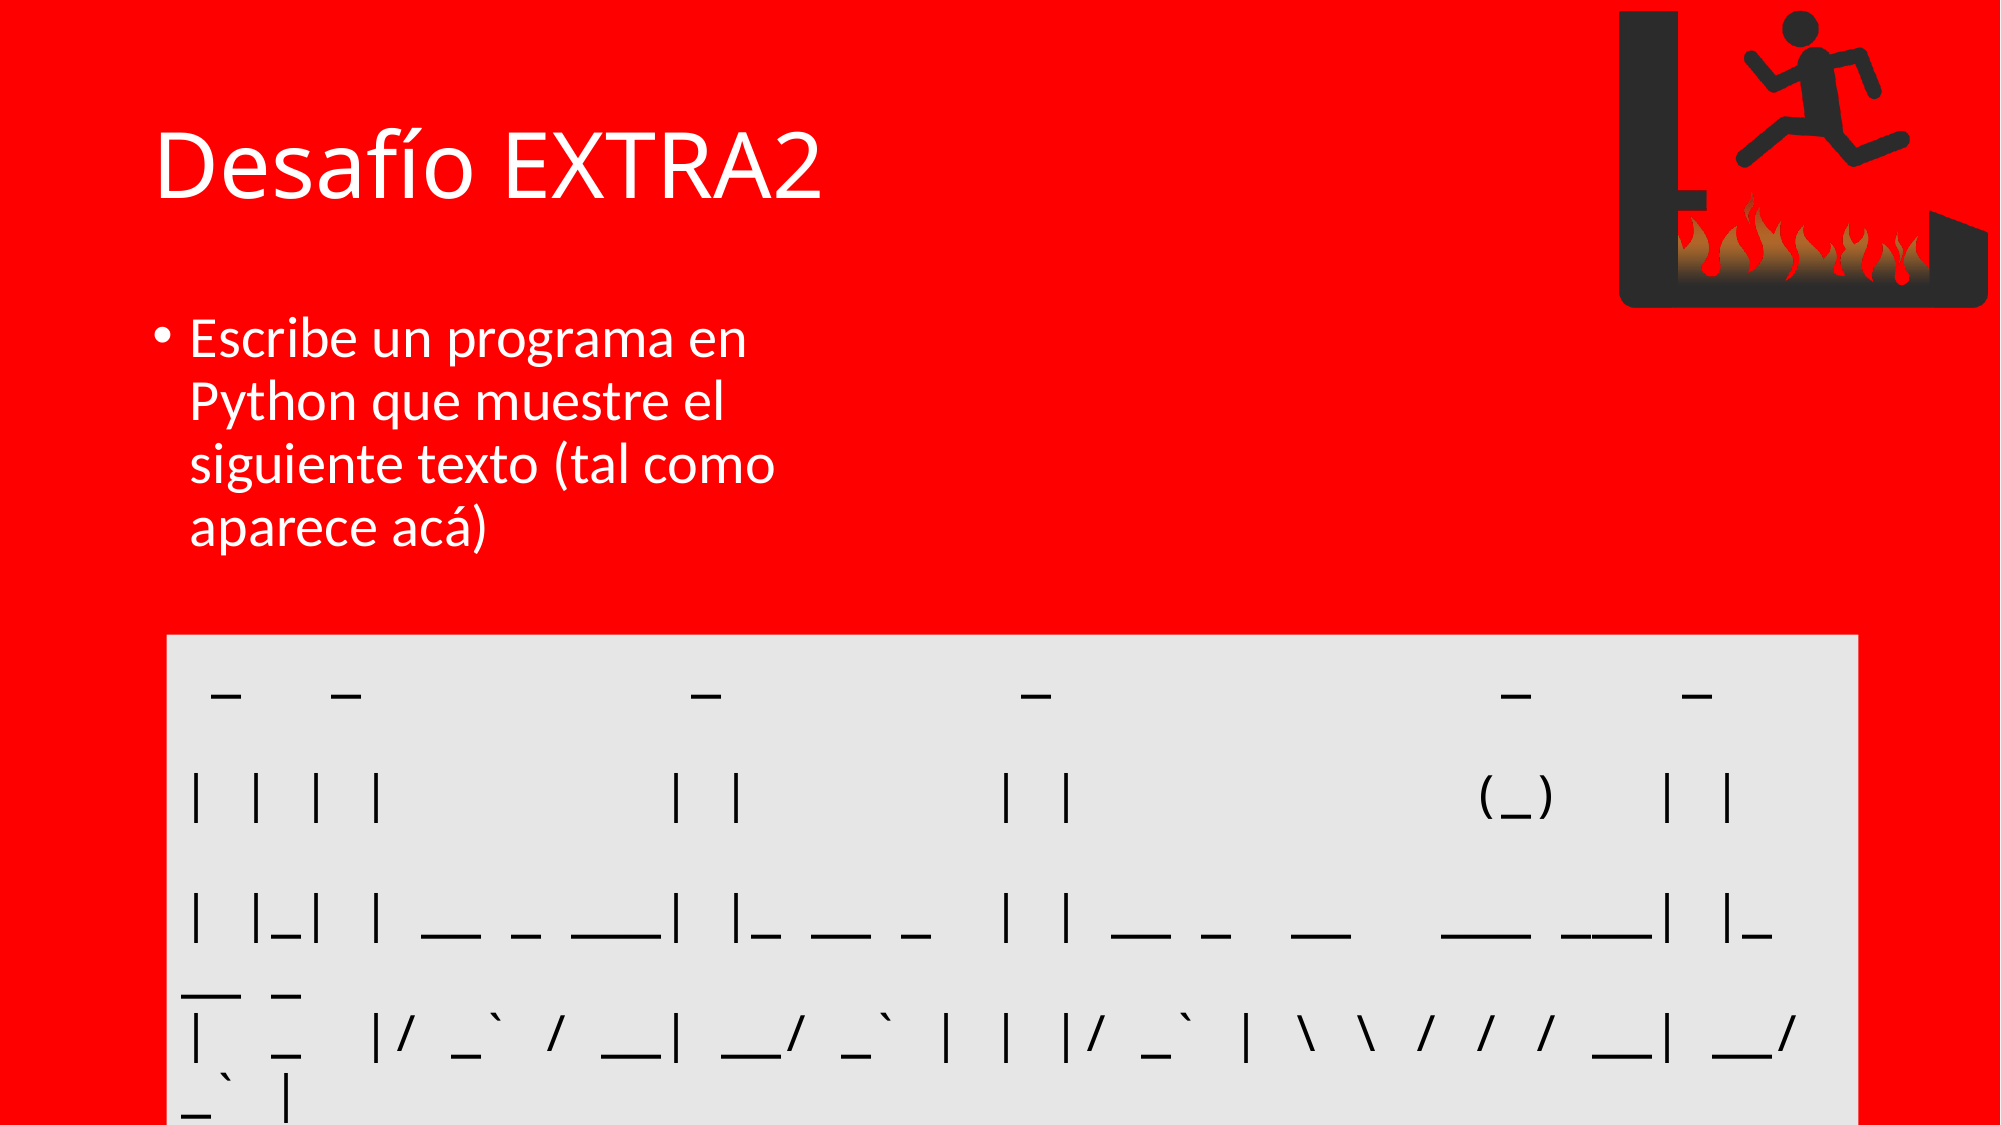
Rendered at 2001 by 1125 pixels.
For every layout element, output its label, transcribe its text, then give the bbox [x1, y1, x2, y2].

list Escribe un programa en Python que muestre el siguiente texto (tal como aparece acá) [137, 299, 889, 1014]
title Desafío EXTRA2 [137, 59, 1552, 278]
text_box _ _ _ _ _ _ | | | | | | | | (_) | | | |_| | __ _ ___| |_ __ _ | | __ _ __ ___ ___| |_ __ _ | _ |/ _` / __| __/ _` | | |/ _` | \ \ / / / __| __/ _` | | | | | (_| \__ \ || (_| | | | (_| | \ V /| \__ \ || (_| | \_| |_/\__,_|___/\__\__,_| |_|\__,_| \_/ |_|___/\__\__,_| [166, 634, 1859, 1125]
picture [1617, 9, 1990, 310]
